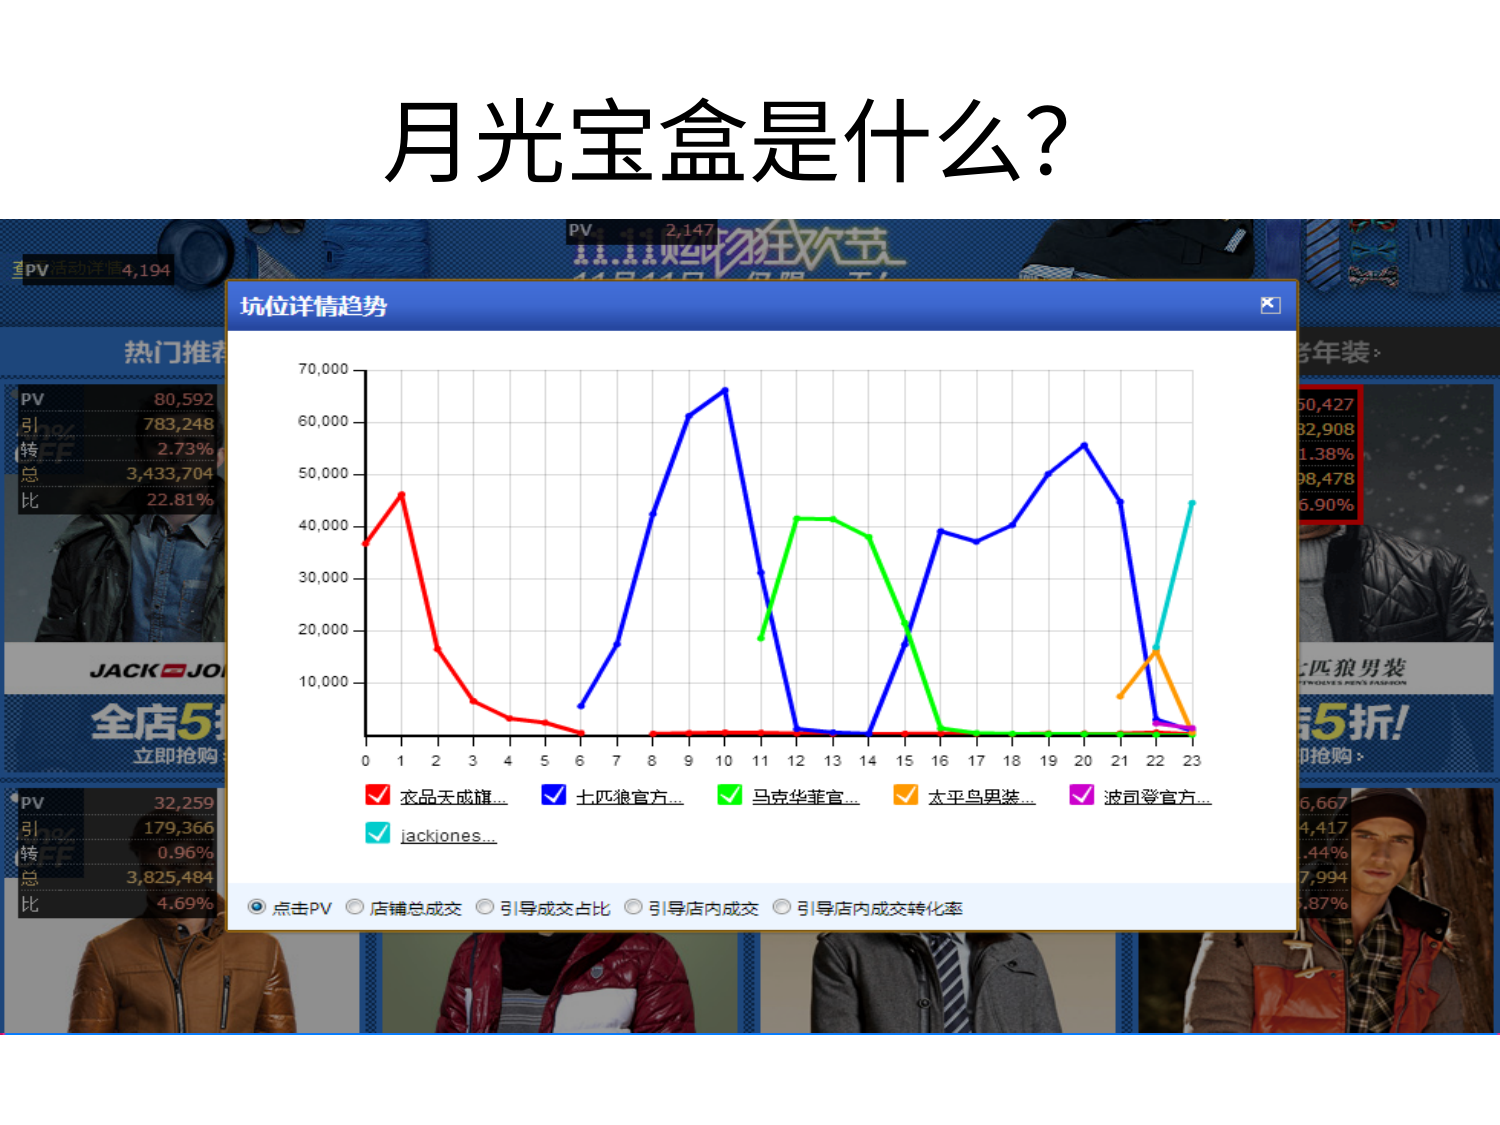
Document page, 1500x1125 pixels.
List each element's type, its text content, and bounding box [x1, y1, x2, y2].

picture [0, 219, 1500, 1036]
title 月光宝盒是什么？ [75, 45, 1425, 217]
